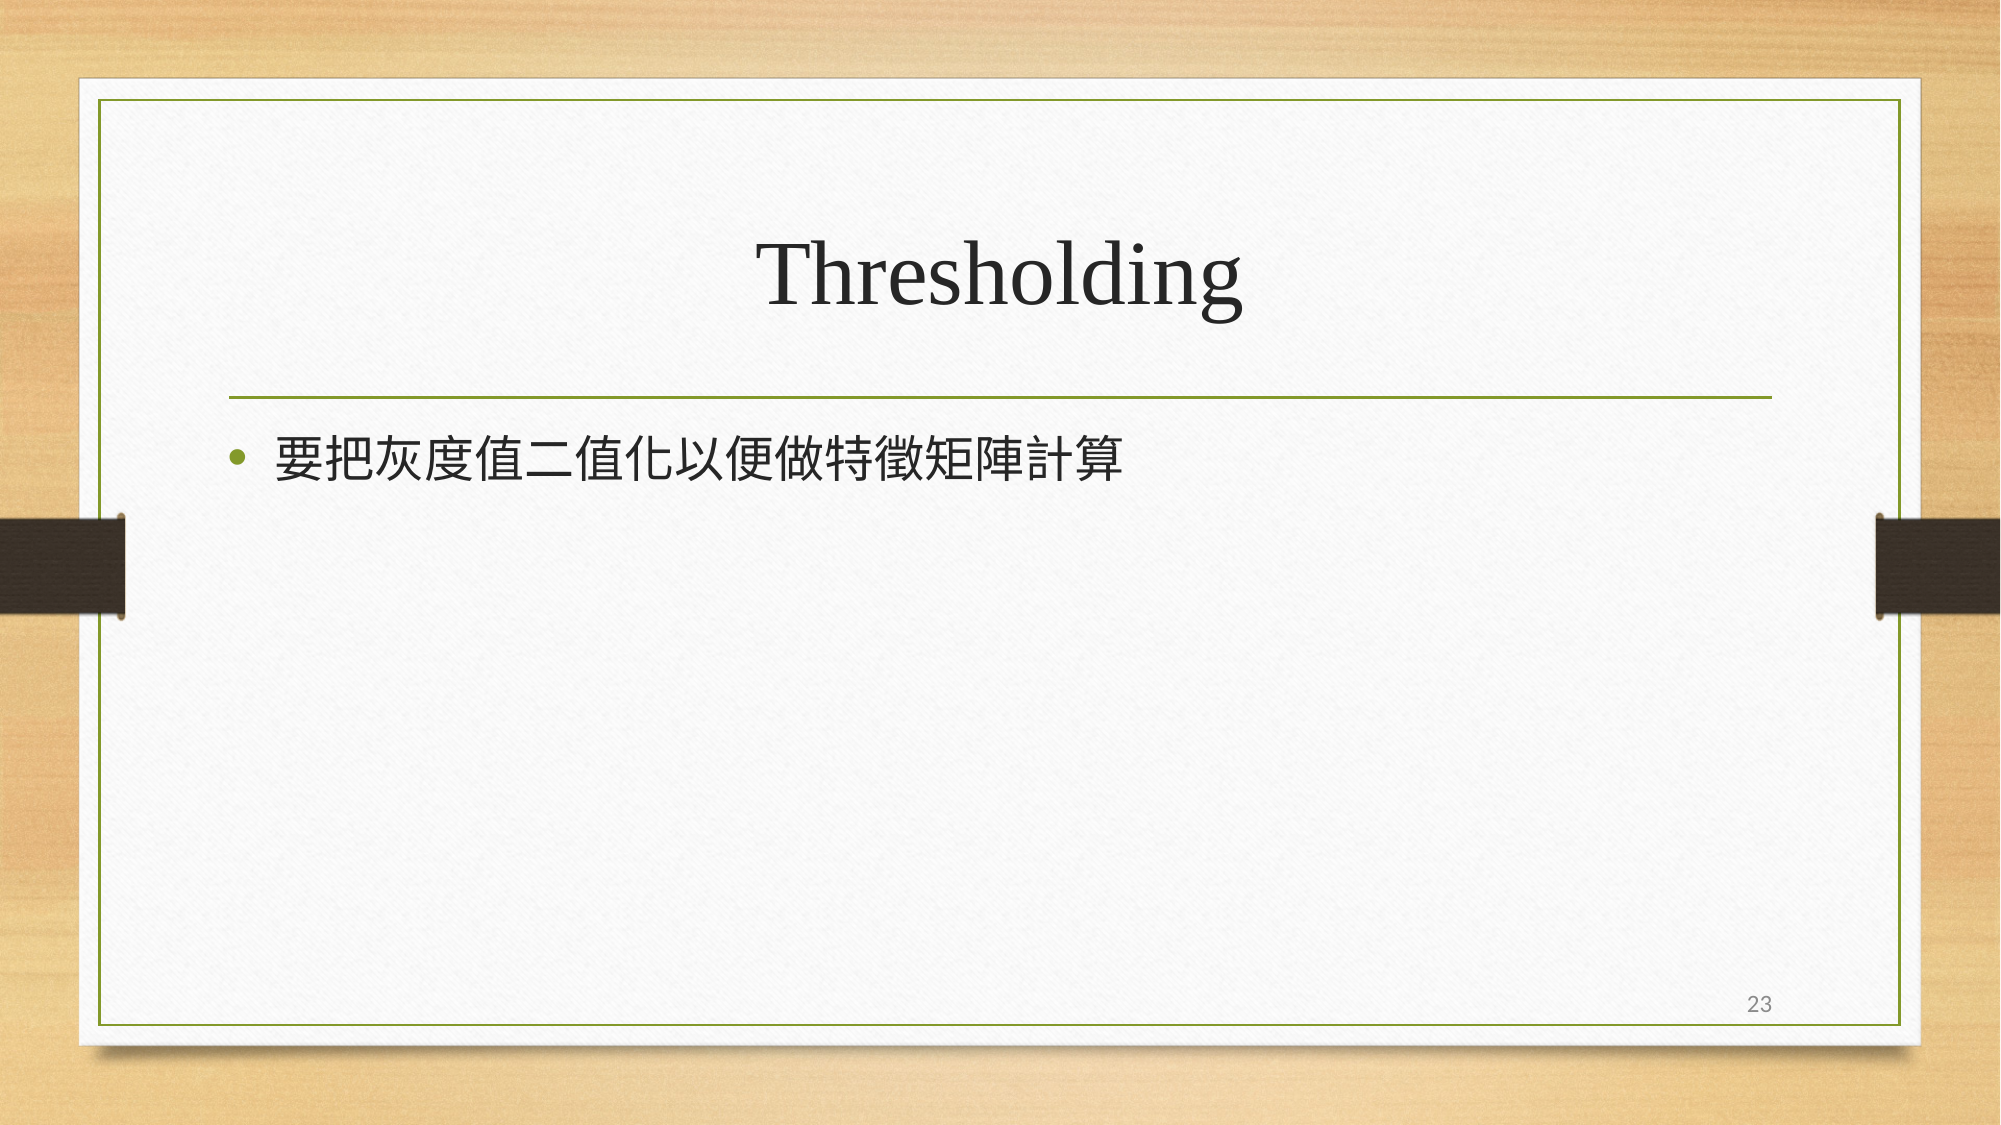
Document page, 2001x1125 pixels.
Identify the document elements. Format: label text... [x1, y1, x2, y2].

title Thresholding [212, 161, 1788, 375]
slide_number 23 [1698, 979, 1788, 1025]
picture [0, 0, 2001, 1125]
list 要把灰度值二值化以便做特徵矩陣計算 [212, 419, 1788, 964]
